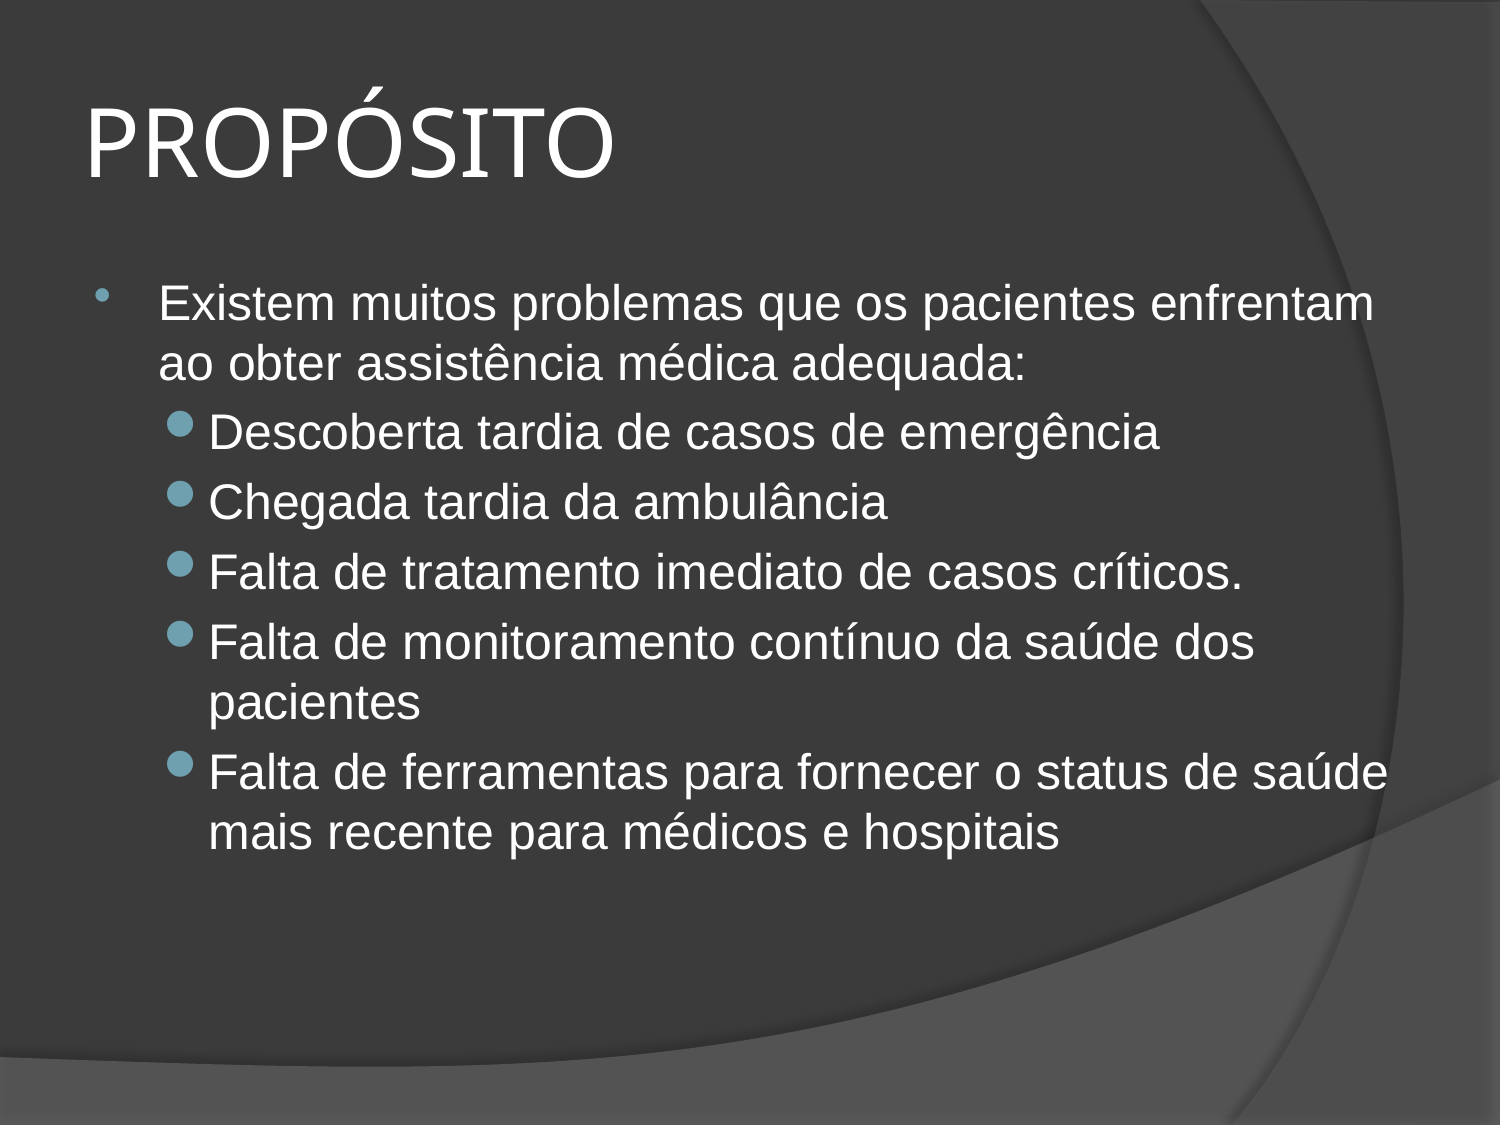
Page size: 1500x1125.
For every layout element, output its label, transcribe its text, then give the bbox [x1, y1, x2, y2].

list Existem muitos problemas que os pacientes enfrentam ao obter assistência médica adequada: Descoberta tardia de casos de emergência Chegada tardia da ambulância Falta de tratamento imediato de casos críticos. Falta de monitoramento contínuo da saúde dos pacientes Falta de ferramentas para fornecer o status de saúde mais recente para médicos e hospitais [75, 262, 1436, 1012]
title PROPÓSITO [75, 45, 1300, 233]
